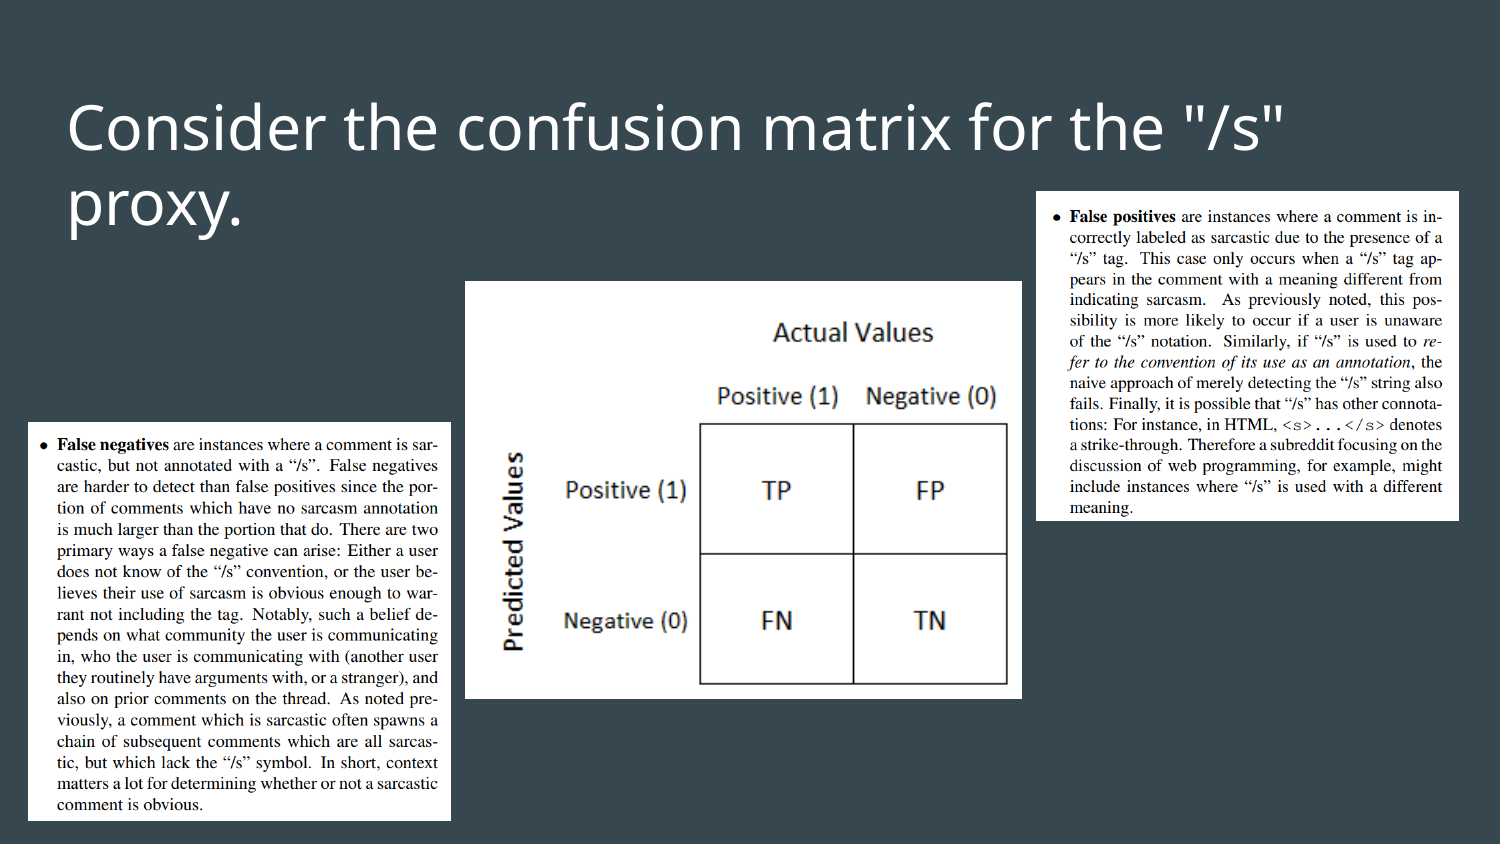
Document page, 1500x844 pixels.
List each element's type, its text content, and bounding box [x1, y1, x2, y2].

picture [28, 422, 451, 821]
title Consider the confusion matrix for the "/s" proxy. [51, 72, 1449, 167]
picture [1036, 191, 1459, 521]
picture [465, 281, 1023, 699]
